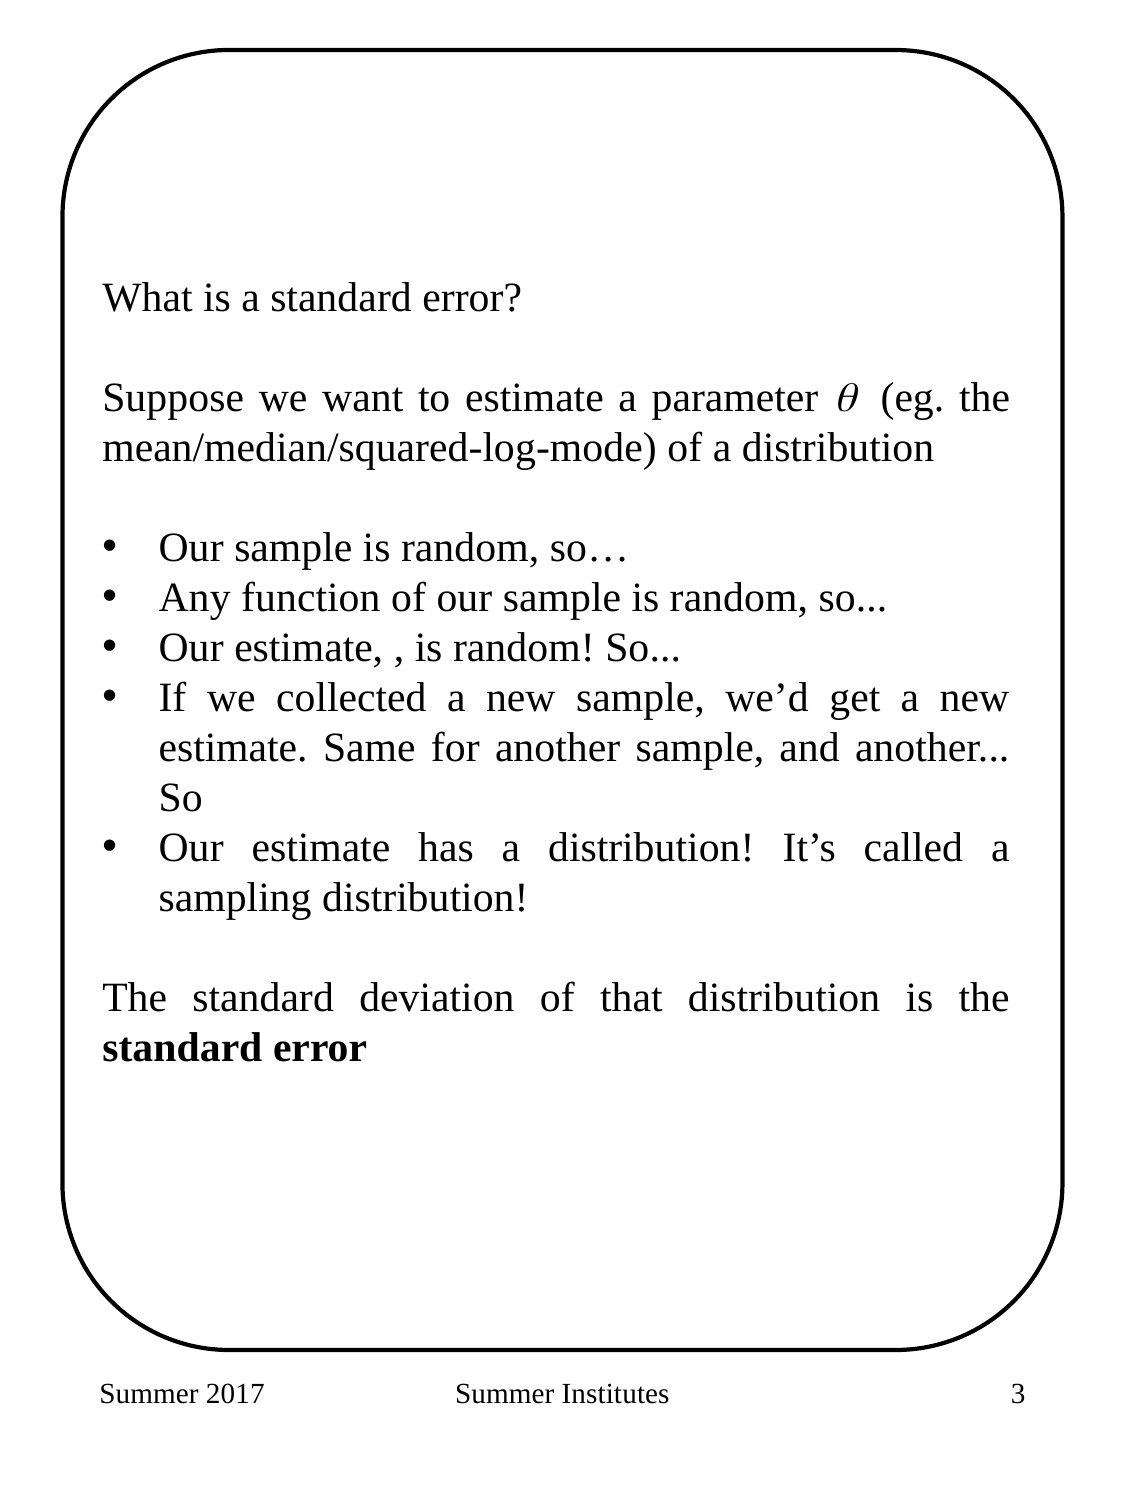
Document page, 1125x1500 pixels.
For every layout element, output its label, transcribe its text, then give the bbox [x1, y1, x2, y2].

slide_number Summer 2017 [84, 1366, 319, 1467]
slide_number 251 [806, 1366, 1041, 1467]
footer Summer Institutes [384, 1366, 741, 1467]
